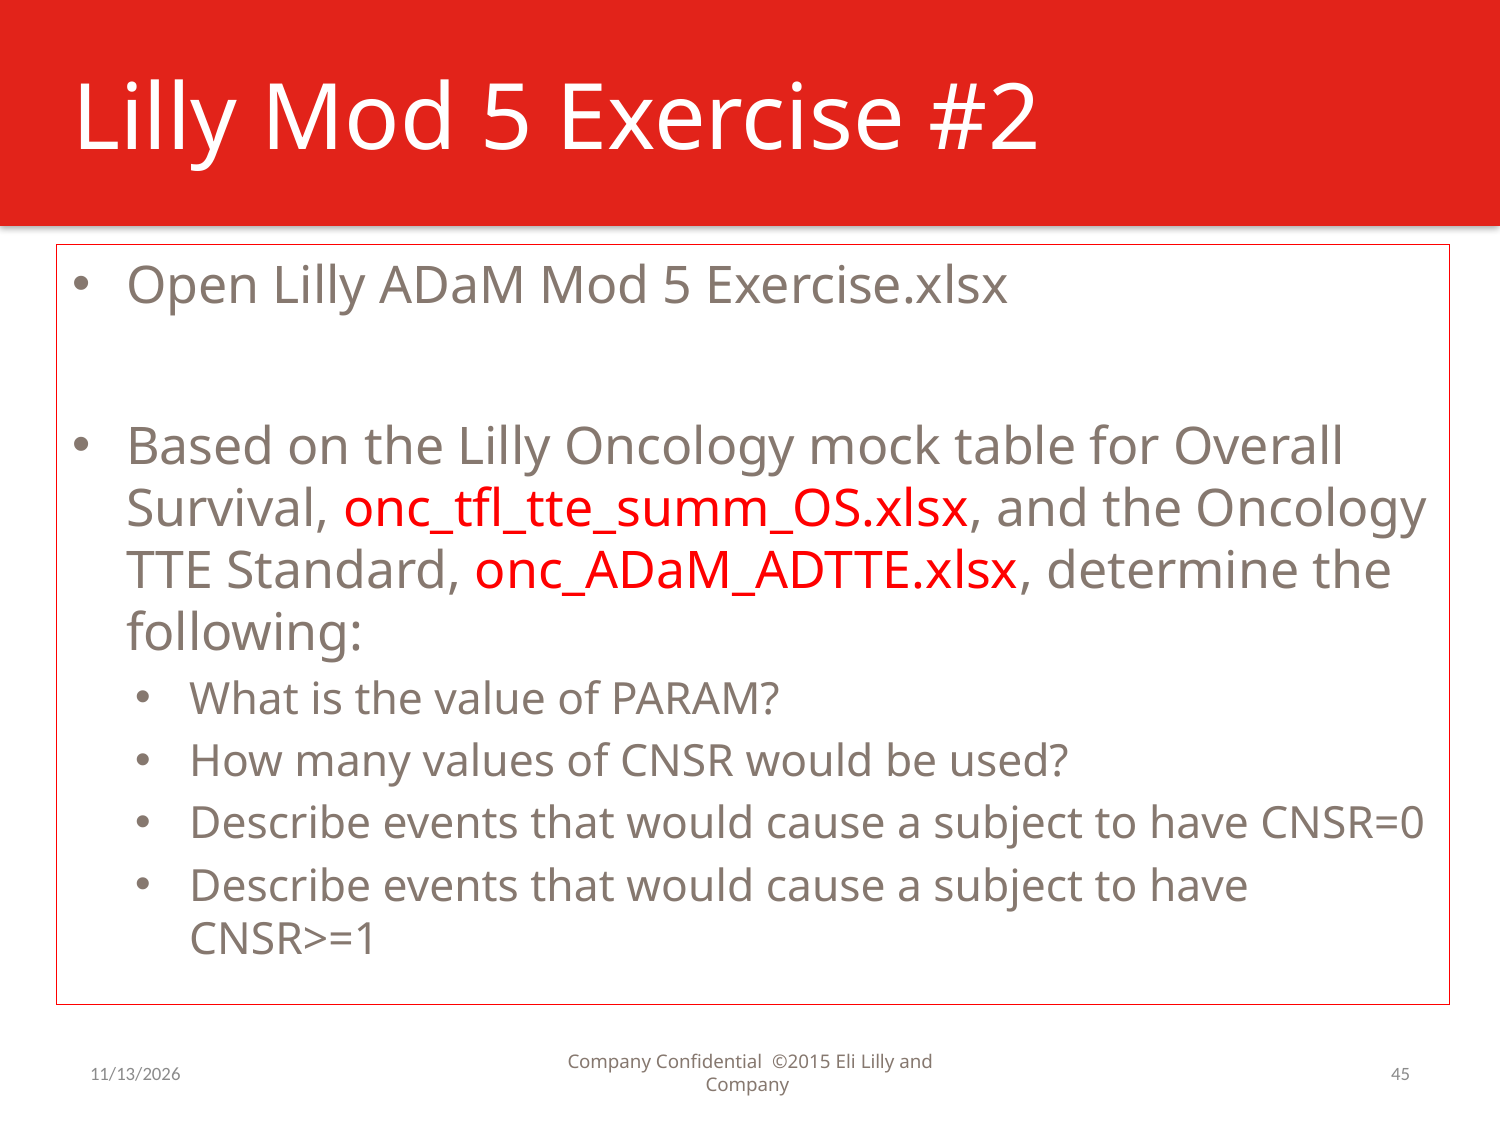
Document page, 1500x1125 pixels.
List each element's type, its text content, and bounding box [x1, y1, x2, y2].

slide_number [75, 1042, 425, 1103]
title Lilly Mod 5 Exercise #2 [56, 19, 1450, 207]
slide_number 45 [1074, 1042, 1425, 1103]
list Open Lilly ADaM Mod 5 Exercise.xlsx Based on the Lilly Oncology mock table for Overall Survival, onc_tfl_tte_summ_OS.xlsx, and the Oncology TTE Standard, onc_ADaM_ADTTE.xlsx, determine the following: What is the value of PARAM? How many values of CNSR would be used? Describe events that would cause a subject to have CNSR=0 Describe events that would cause a subject to have CNSR>=1 [56, 244, 1450, 1005]
footer Company Confidential ©2015 Eli Lilly and Company [512, 1042, 988, 1103]
